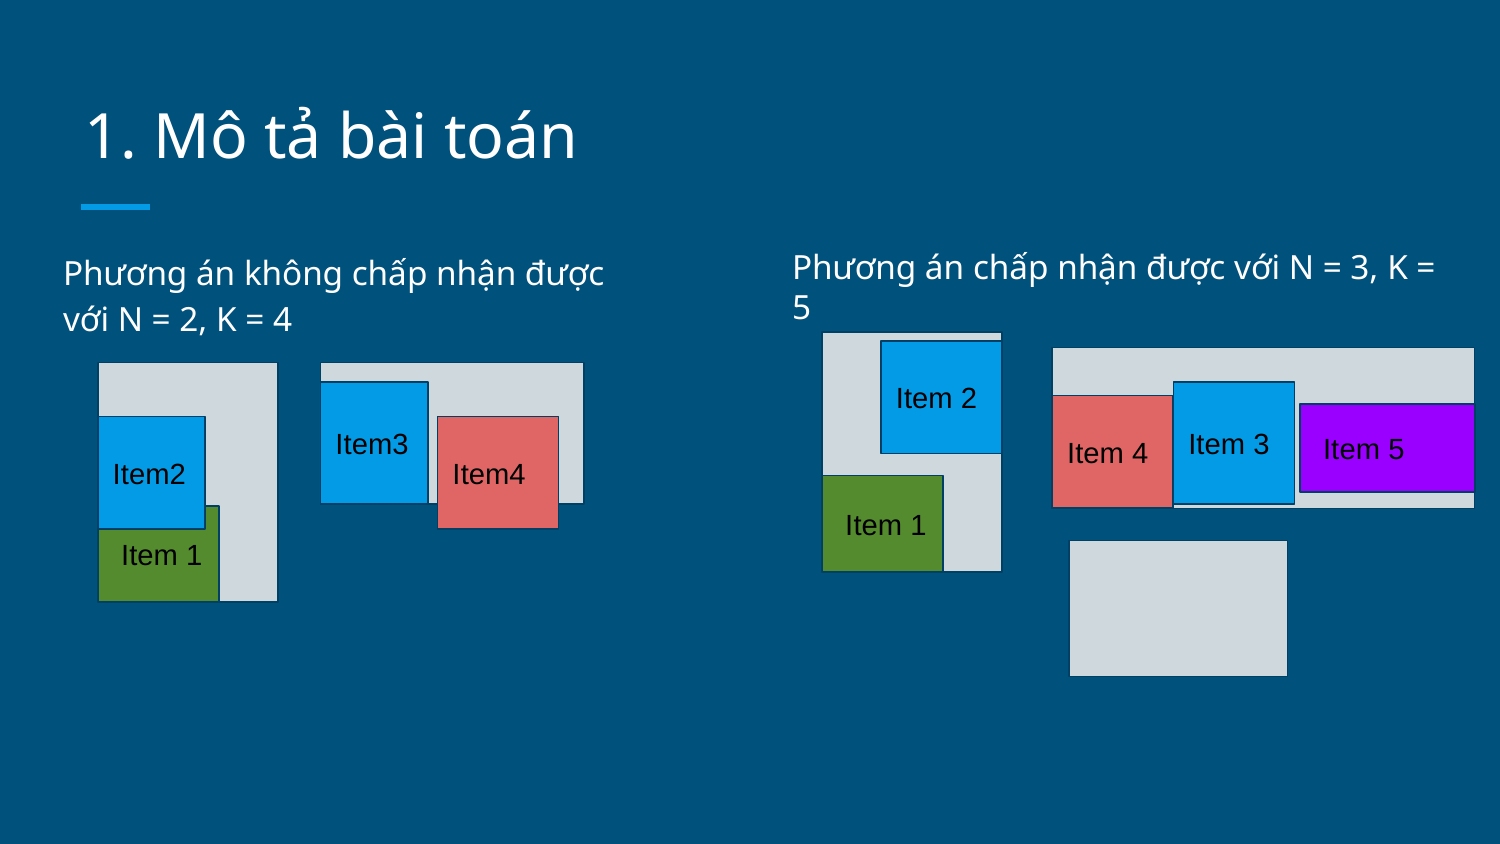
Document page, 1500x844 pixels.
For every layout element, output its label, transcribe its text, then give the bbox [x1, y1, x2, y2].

text_box Item 1 [97, 505, 219, 603]
text_box Phương án chấp nhận được với N = 3, K = 5 [777, 231, 1475, 342]
text_box [821, 332, 1002, 572]
list Phương án không chấp nhận được với N = 2, K = 4 [48, 231, 651, 734]
text_box Item4 [437, 416, 559, 530]
text_box Item 3 [1173, 381, 1295, 505]
text_box Item 5 [1299, 403, 1475, 492]
text_box Item3 [320, 381, 428, 505]
text_box [1069, 540, 1288, 677]
text_box Item2 [97, 416, 206, 530]
text_box [320, 362, 585, 505]
text_box Item 4 [1052, 395, 1174, 509]
text_box Item 2 [880, 340, 1002, 454]
text_box Item 1 [821, 475, 943, 572]
title Mô tả bài toán [63, 73, 1437, 187]
text_box [97, 362, 278, 603]
text_box [1052, 347, 1475, 509]
